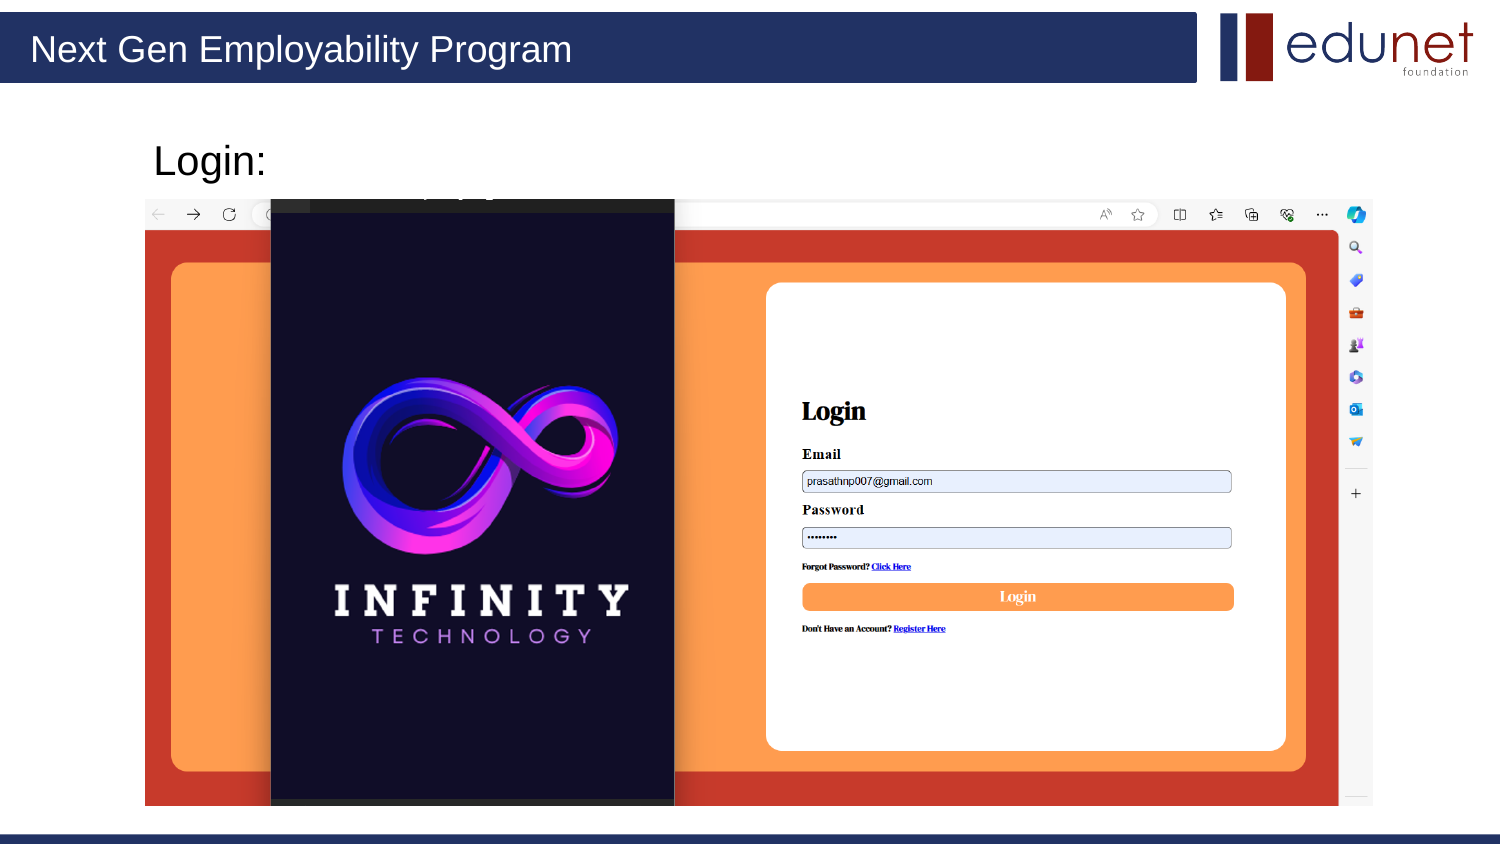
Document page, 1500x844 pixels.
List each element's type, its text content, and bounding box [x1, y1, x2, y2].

text_box Login: [138, 126, 625, 177]
picture [145, 199, 1373, 806]
picture [1279, 14, 1482, 83]
